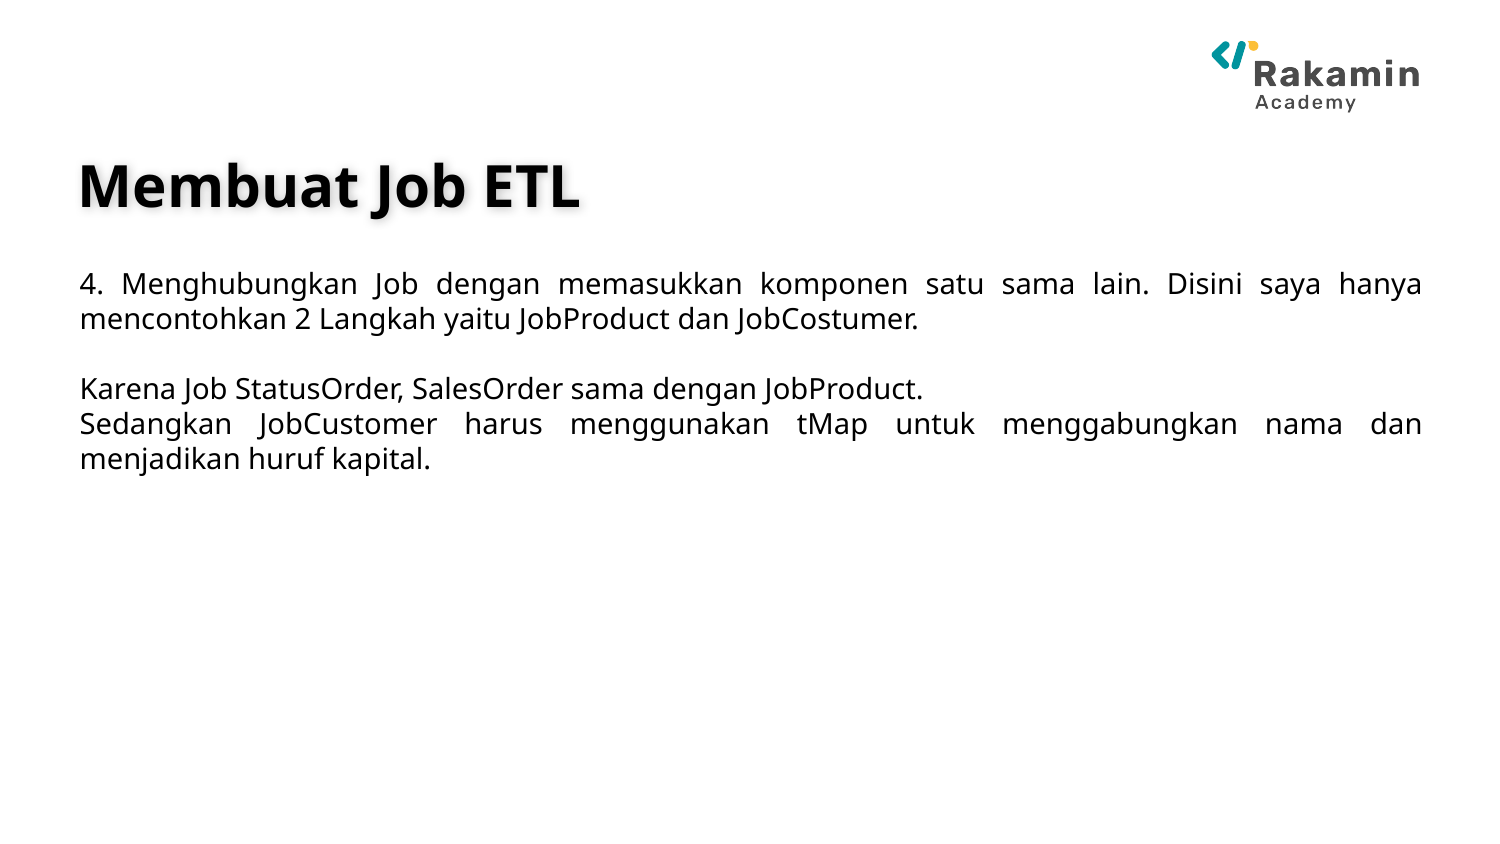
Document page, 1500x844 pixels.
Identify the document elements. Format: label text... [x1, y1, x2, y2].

text_box Membuat Job ETL [62, 134, 1452, 235]
text_box 4. Menghubungkan Job dengan memasukkan komponen satu sama lain. Disini saya hanya mencontohkan 2 Langkah yaitu JobProduct dan JobCostumer. Karena Job StatusOrder, SalesOrder sama dengan JobProduct. Sedangkan JobCustomer harus menggunakan tMap untuk menggabungkan nama dan menjadikan huruf kapital. [64, 250, 1439, 595]
picture [1200, 30, 1431, 120]
